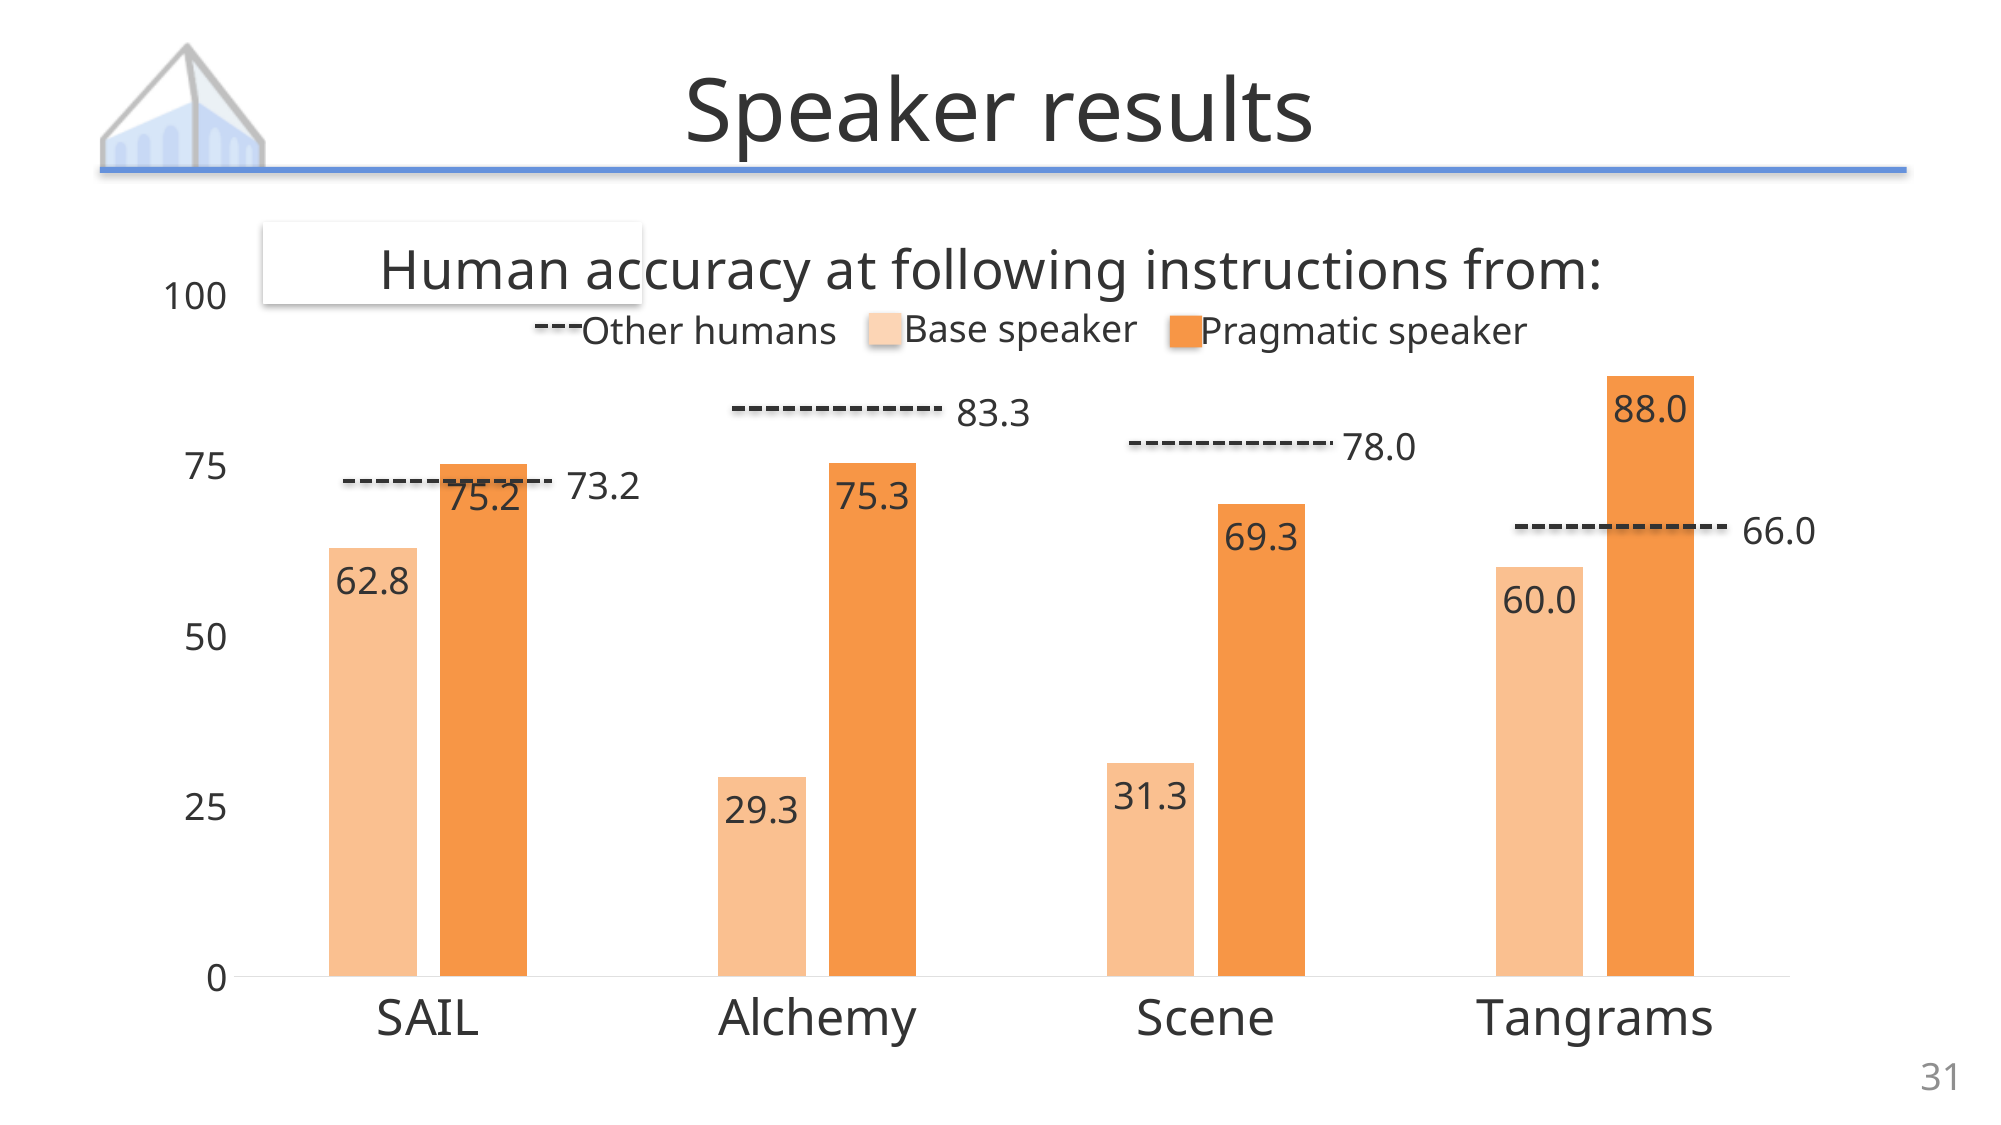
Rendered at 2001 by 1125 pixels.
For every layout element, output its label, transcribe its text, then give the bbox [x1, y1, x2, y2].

title Speaker results [0, 23, 2000, 190]
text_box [342, 408, 1728, 527]
slide_number 31 [1511, 1048, 1979, 1109]
chart [152, 189, 1832, 1079]
